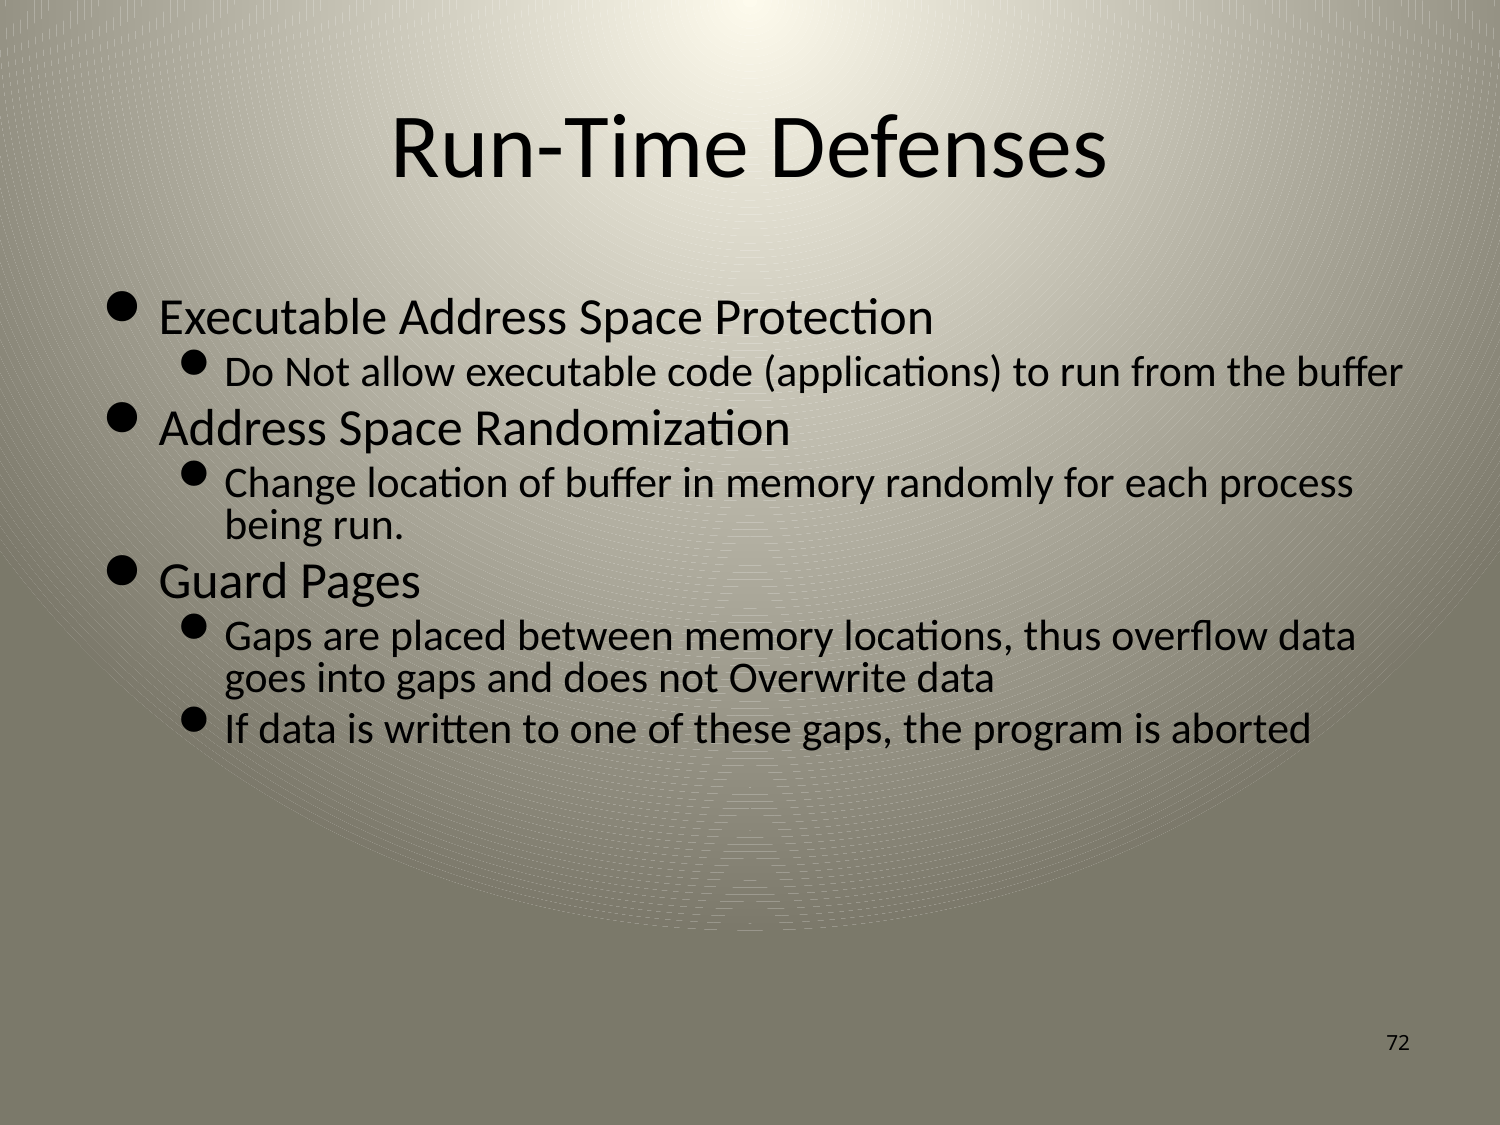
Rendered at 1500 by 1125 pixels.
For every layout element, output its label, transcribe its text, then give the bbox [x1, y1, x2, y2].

list Executable Address Space Protection Do Not allow executable code (applications) to run from the buffer Address Space Randomization Change location of buffer in memory randomly for each process being run. Guard Pages Gaps are placed between memory locations, thus overflow data goes into gaps and does not Overwrite data If data is written to one of these gaps, the program is aborted [87, 286, 1425, 993]
slide_number 72 [1074, 1021, 1425, 1067]
title Run-Time Defenses [150, 37, 1350, 245]
